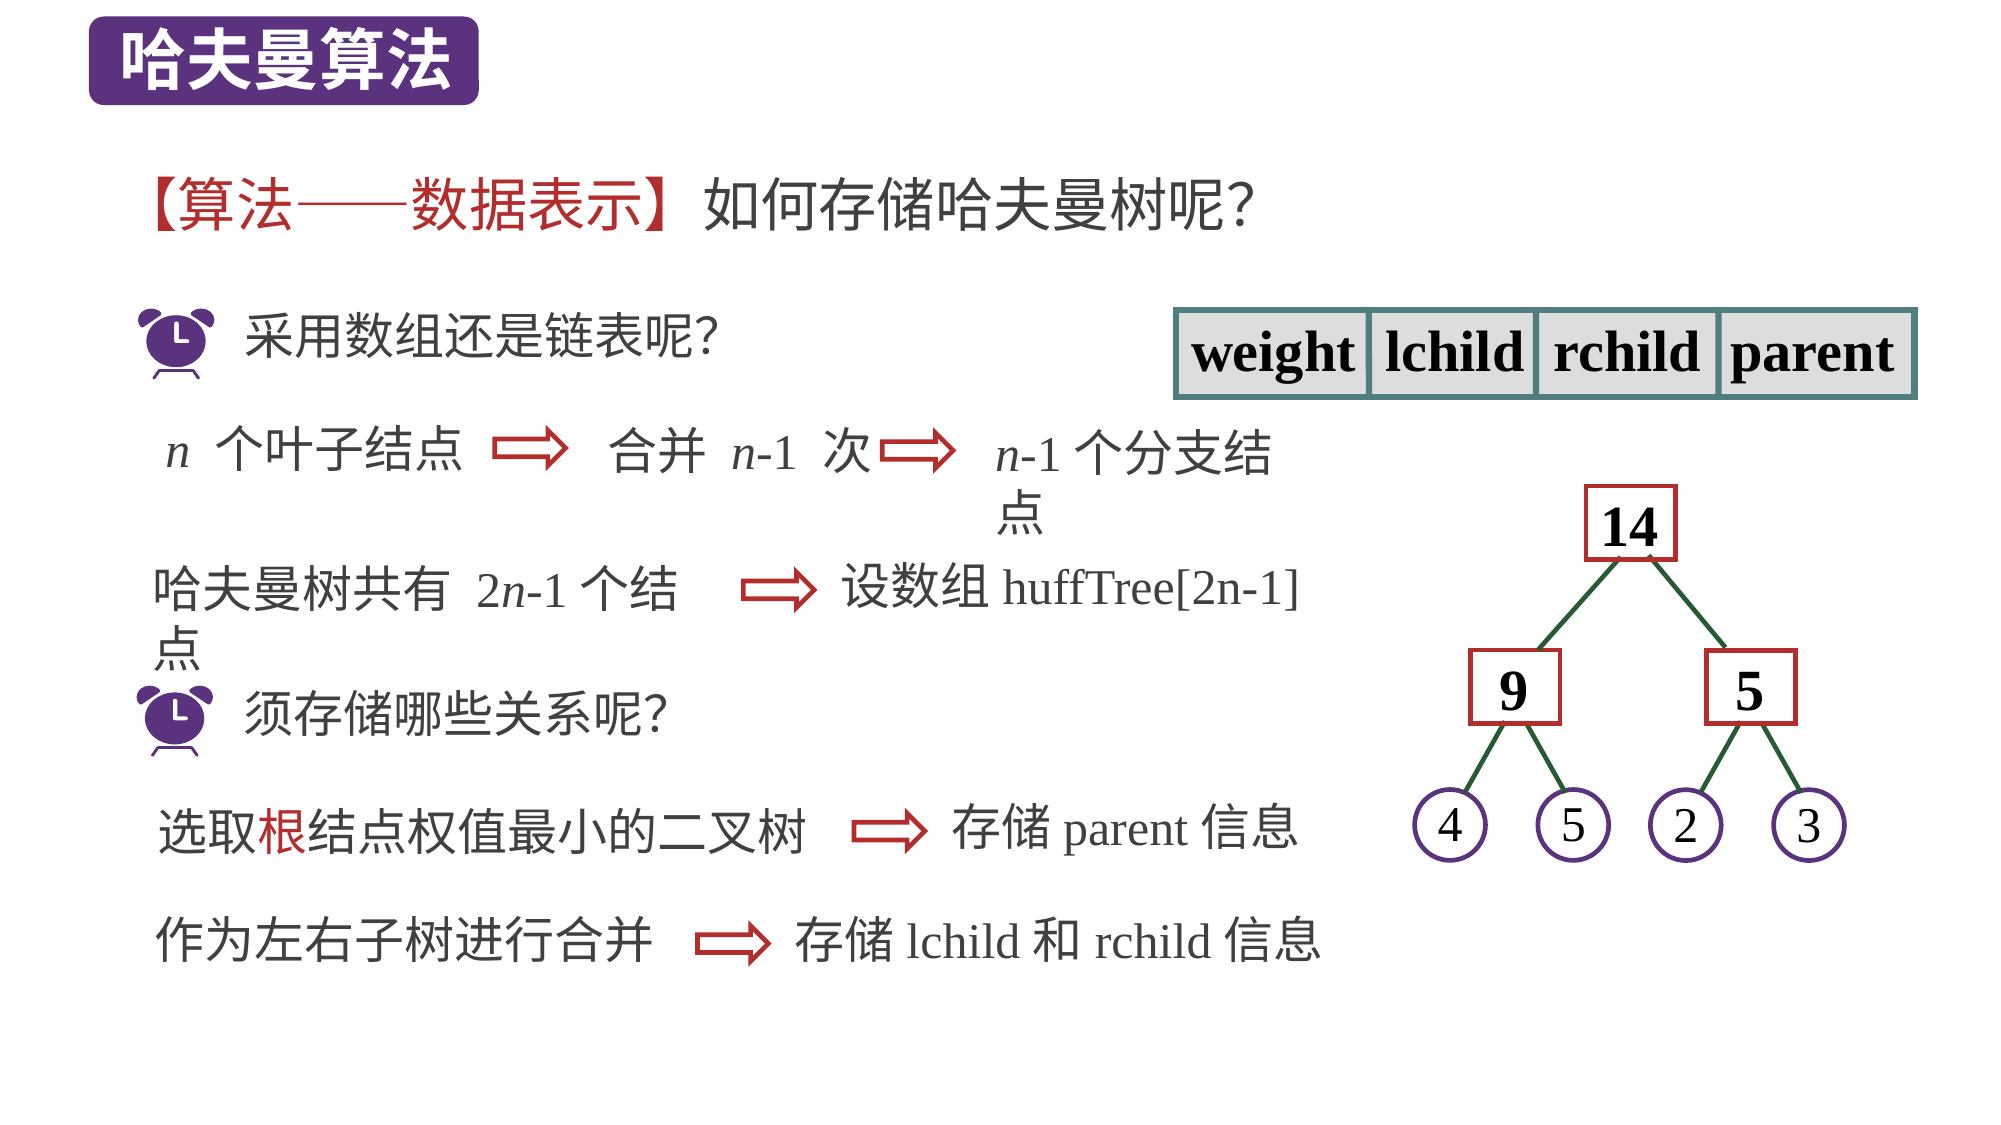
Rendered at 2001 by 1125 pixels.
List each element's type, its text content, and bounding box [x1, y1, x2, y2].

text_box [87, 15, 470, 107]
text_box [137, 297, 1694, 380]
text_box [494, 411, 900, 488]
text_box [1176, 310, 1915, 399]
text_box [853, 788, 1437, 865]
text_box 【算法——数据表示】如何存储哈夫曼树呢？ [104, 155, 1799, 251]
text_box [743, 547, 1326, 623]
text_box 选取根结点权值最小的二叉树 [143, 793, 854, 869]
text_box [136, 674, 1693, 757]
text_box 哈夫曼算法 [104, 10, 478, 105]
text_box 作为左右子树进行合并 [139, 900, 697, 976]
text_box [1414, 485, 1845, 861]
text_box n 个叶子结点 [138, 410, 496, 485]
text_box 哈夫曼树共有 2n-1个结点 [138, 549, 745, 674]
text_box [697, 900, 1498, 977]
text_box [882, 414, 1338, 490]
